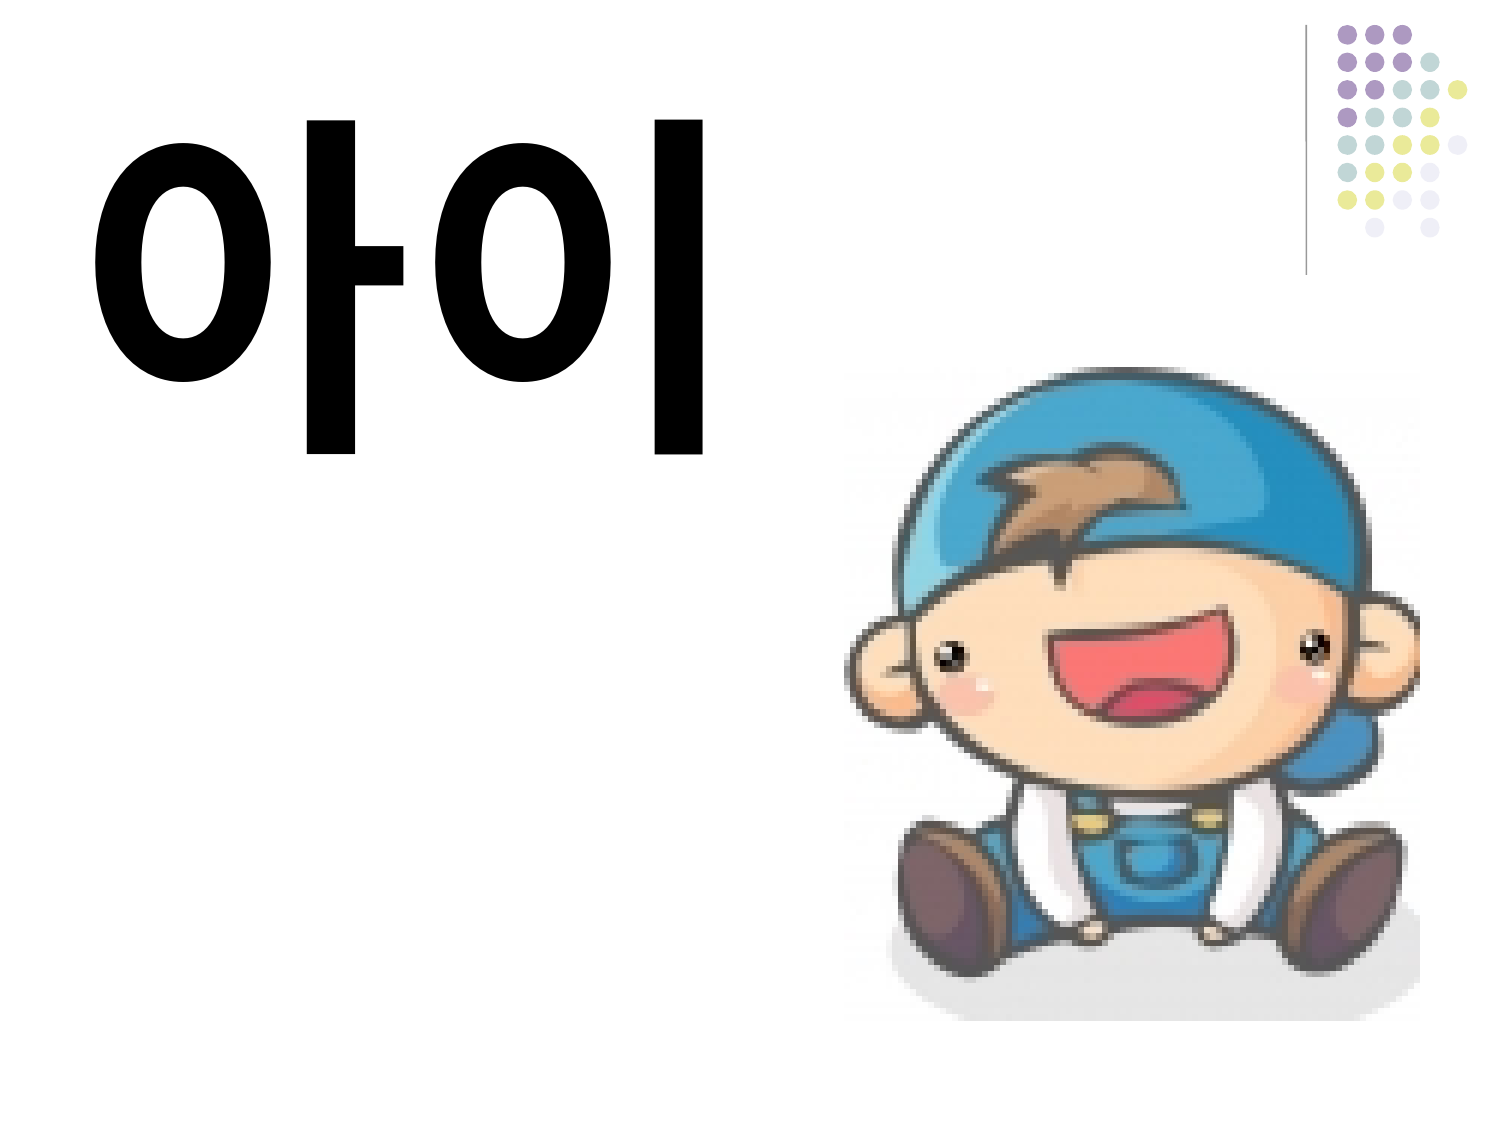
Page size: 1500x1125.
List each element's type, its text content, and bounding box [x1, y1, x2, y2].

picture [808, 349, 1445, 1021]
list 아이 [64, 54, 833, 528]
